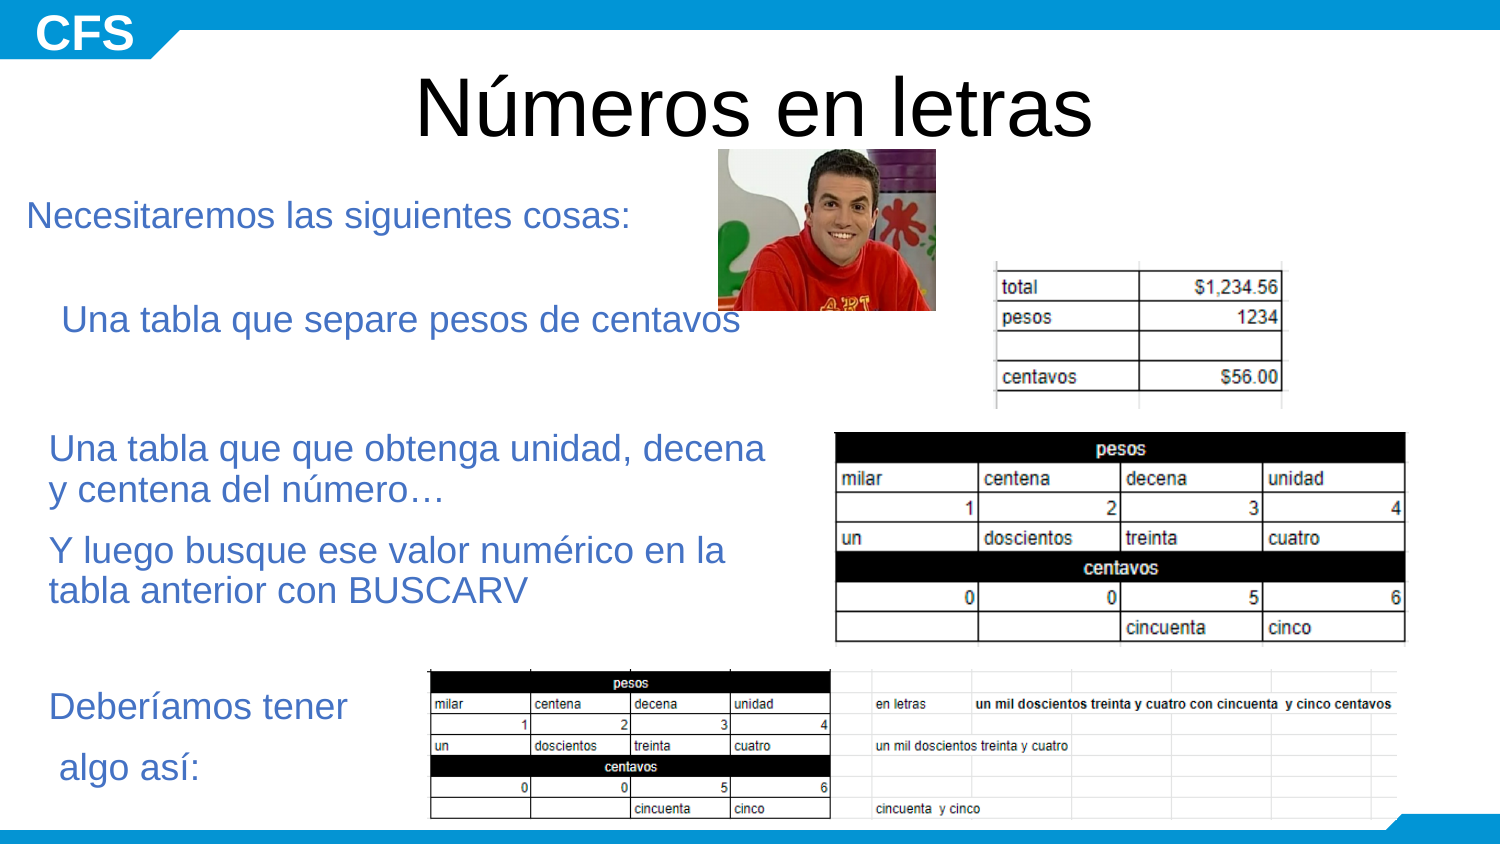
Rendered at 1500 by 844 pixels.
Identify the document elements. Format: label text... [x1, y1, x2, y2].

list Una tabla que que obtenga unidad, decena y centena del número… Y luego busque ese valor numérico en la tabla anterior con BUSCARV [33, 421, 802, 506]
title Números en letras [23, 33, 1486, 185]
picture [718, 149, 936, 312]
picture [833, 431, 1410, 647]
list Necesitaremos las siguientes cosas: [10, 188, 681, 273]
picture [993, 261, 1289, 410]
picture [427, 669, 1397, 820]
list Una tabla que separe pesos de centavos [46, 292, 814, 377]
list Deberíamos tener algo así: [33, 679, 399, 764]
